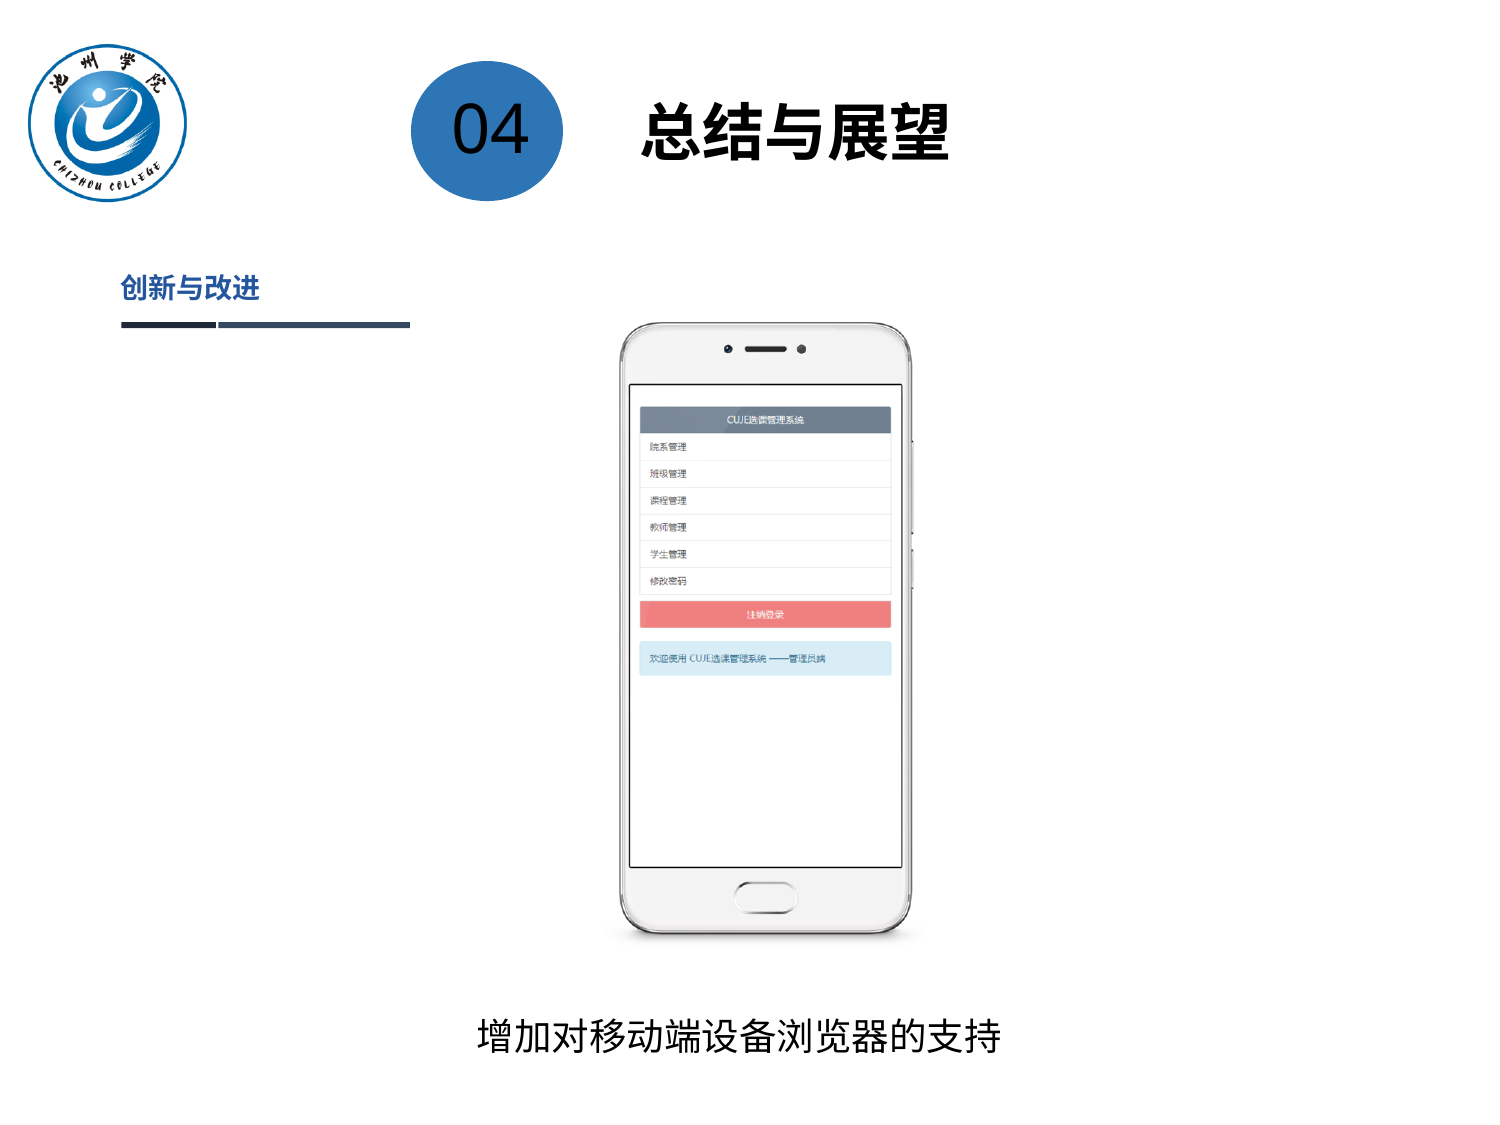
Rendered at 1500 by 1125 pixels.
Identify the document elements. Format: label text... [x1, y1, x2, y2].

text_box 总结与展望 [625, 85, 968, 176]
text_box 增加对移动端设备浏览器的支持 [462, 1005, 1017, 1066]
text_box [112, 266, 519, 329]
picture [602, 308, 929, 950]
picture [26, 35, 195, 205]
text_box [410, 60, 563, 202]
